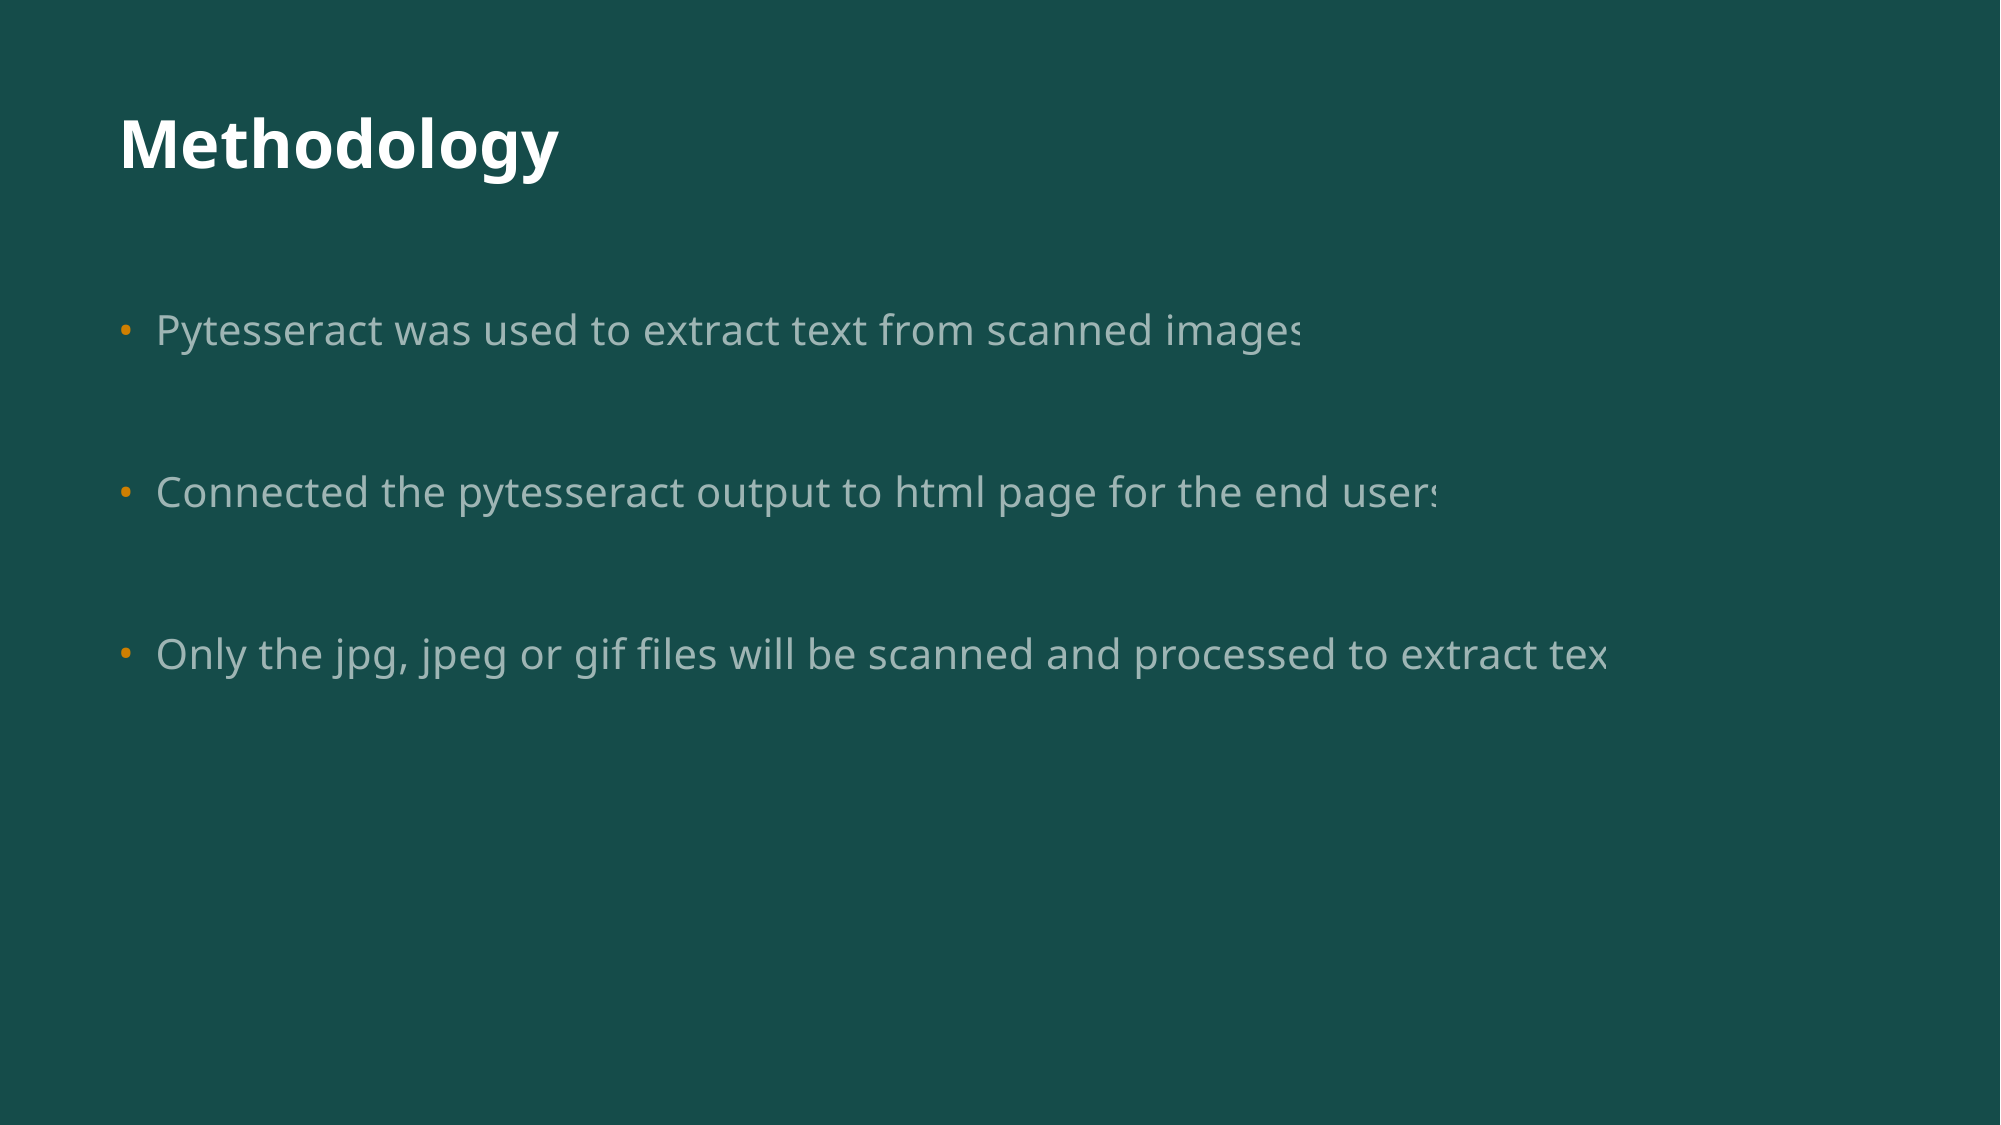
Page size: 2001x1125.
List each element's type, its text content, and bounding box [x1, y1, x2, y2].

list Pytesseract was used to extract text from scanned images. Connected the pytesseract output to html page for the end users. Only the jpg, jpeg or gif files will be scanned and processed to extract text. [118, 294, 1878, 947]
title Methodology [118, 101, 1878, 294]
